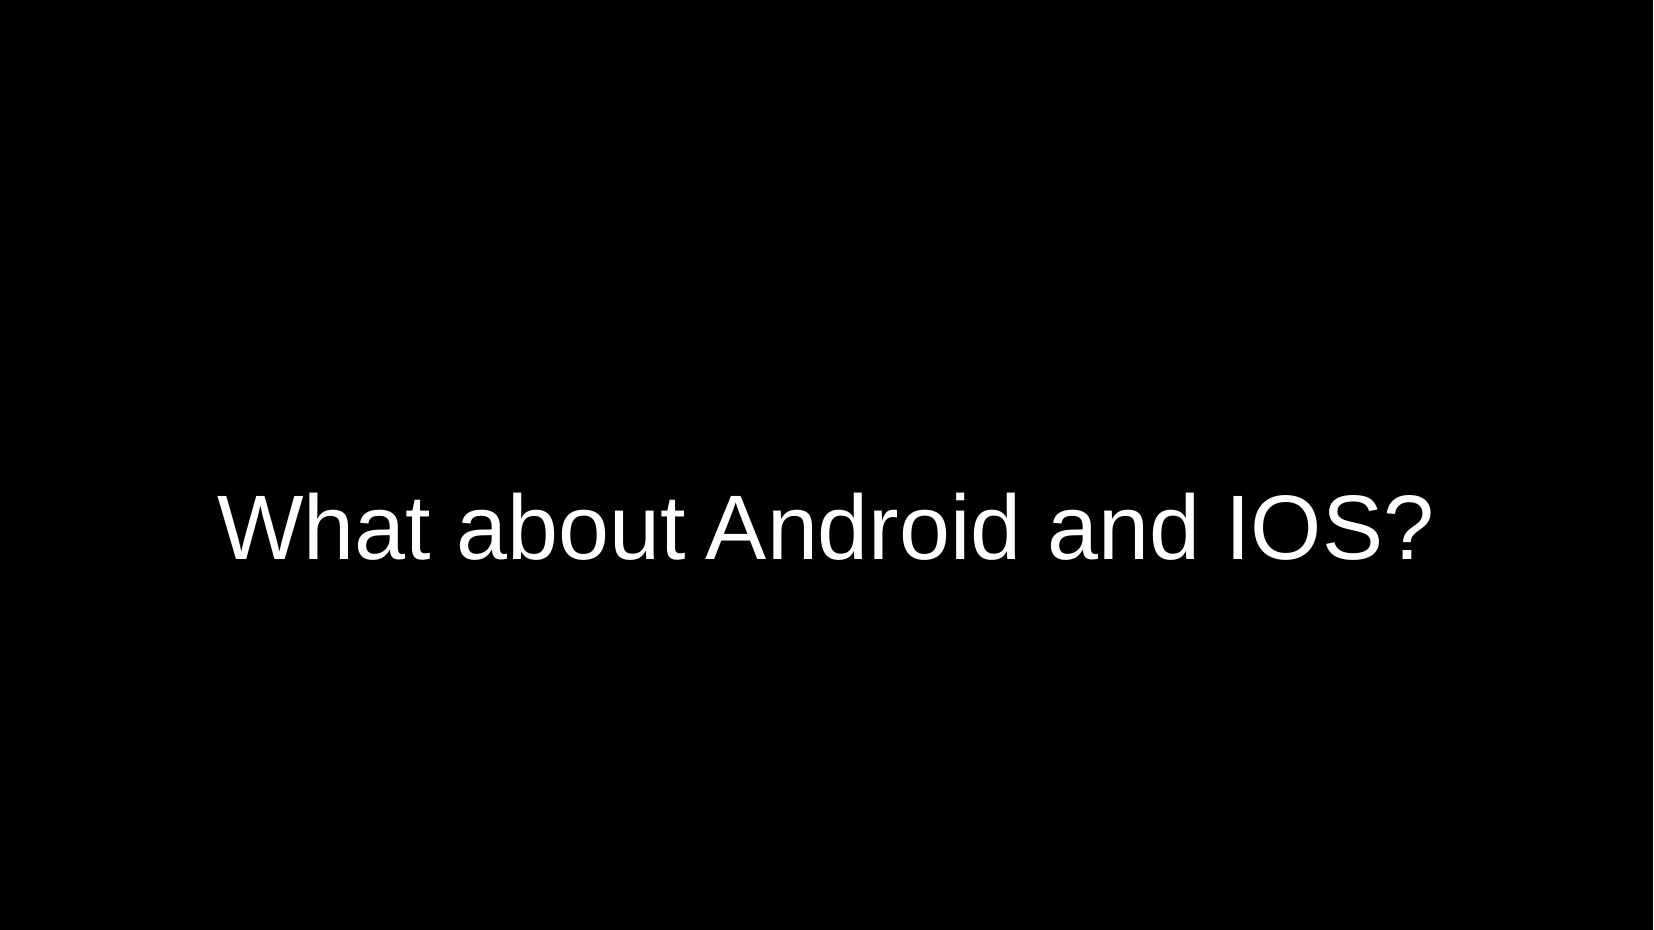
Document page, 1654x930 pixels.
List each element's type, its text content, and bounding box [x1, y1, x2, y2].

text_box What about Android and IOS? [82, 444, 1571, 600]
